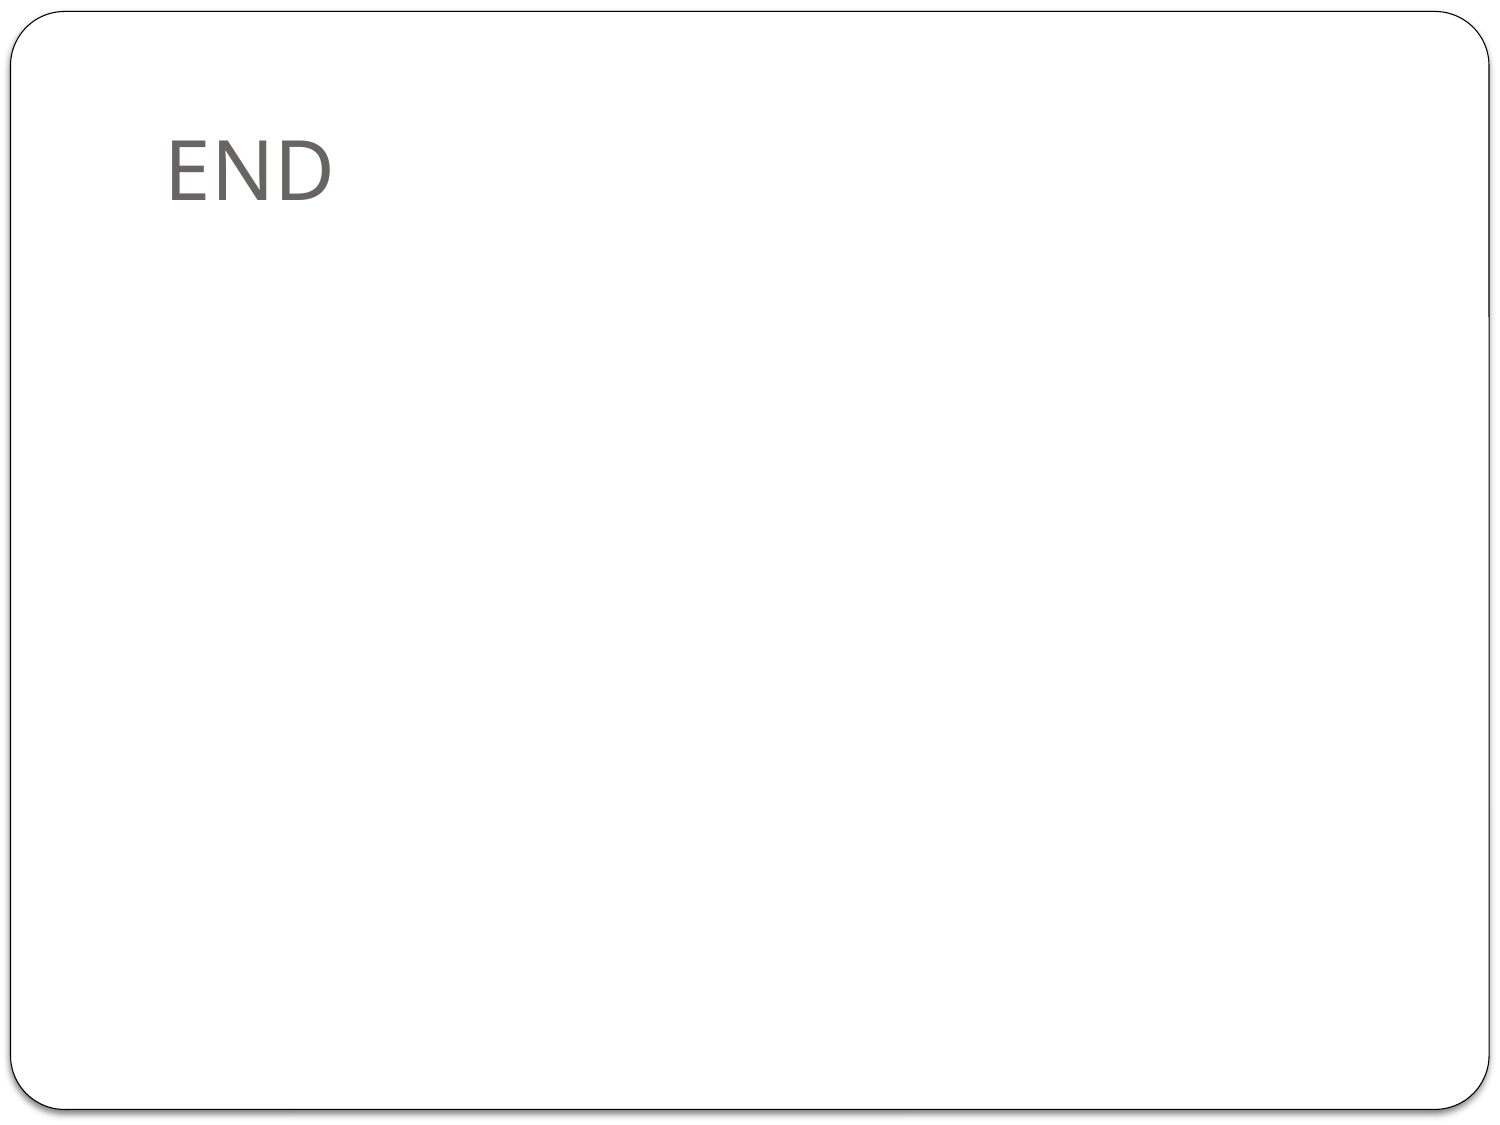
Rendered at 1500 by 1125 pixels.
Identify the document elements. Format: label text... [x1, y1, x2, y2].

title END [150, 45, 1425, 233]
